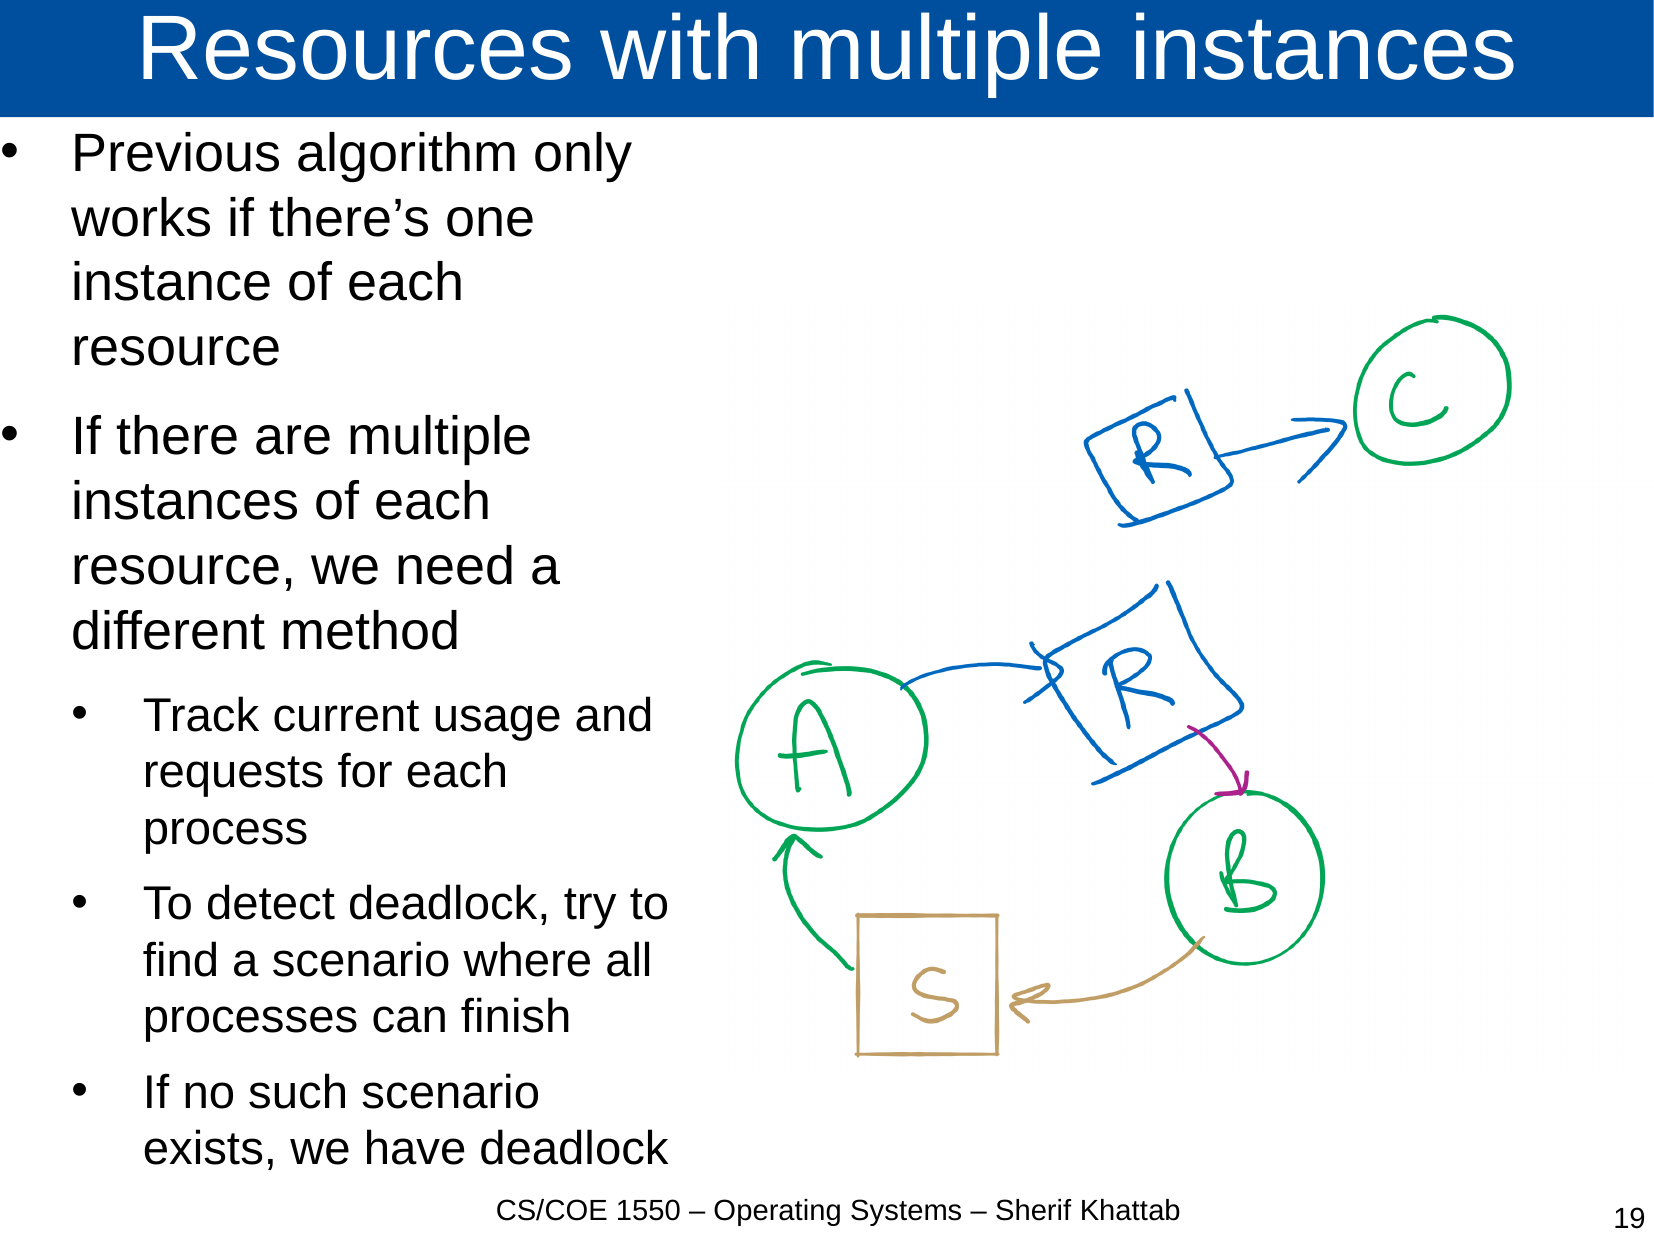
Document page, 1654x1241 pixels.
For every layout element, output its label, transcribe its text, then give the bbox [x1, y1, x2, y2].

title Resources with multiple instances [0, 0, 1654, 118]
footer CS/COE 1550 – Operating Systems – Sherif Khattab [460, 1190, 1217, 1241]
list Previous algorithm only works if there’s one instance of each resource If there are multiple instances of each resource, we need a different method Track current usage and requests for each process To detect deadlock, try to find a scenario where all processes can finish If no such scenario exists, we have deadlock [0, 117, 675, 1195]
picture [722, 301, 1654, 1074]
slide_number 19 [1265, 1198, 1647, 1241]
